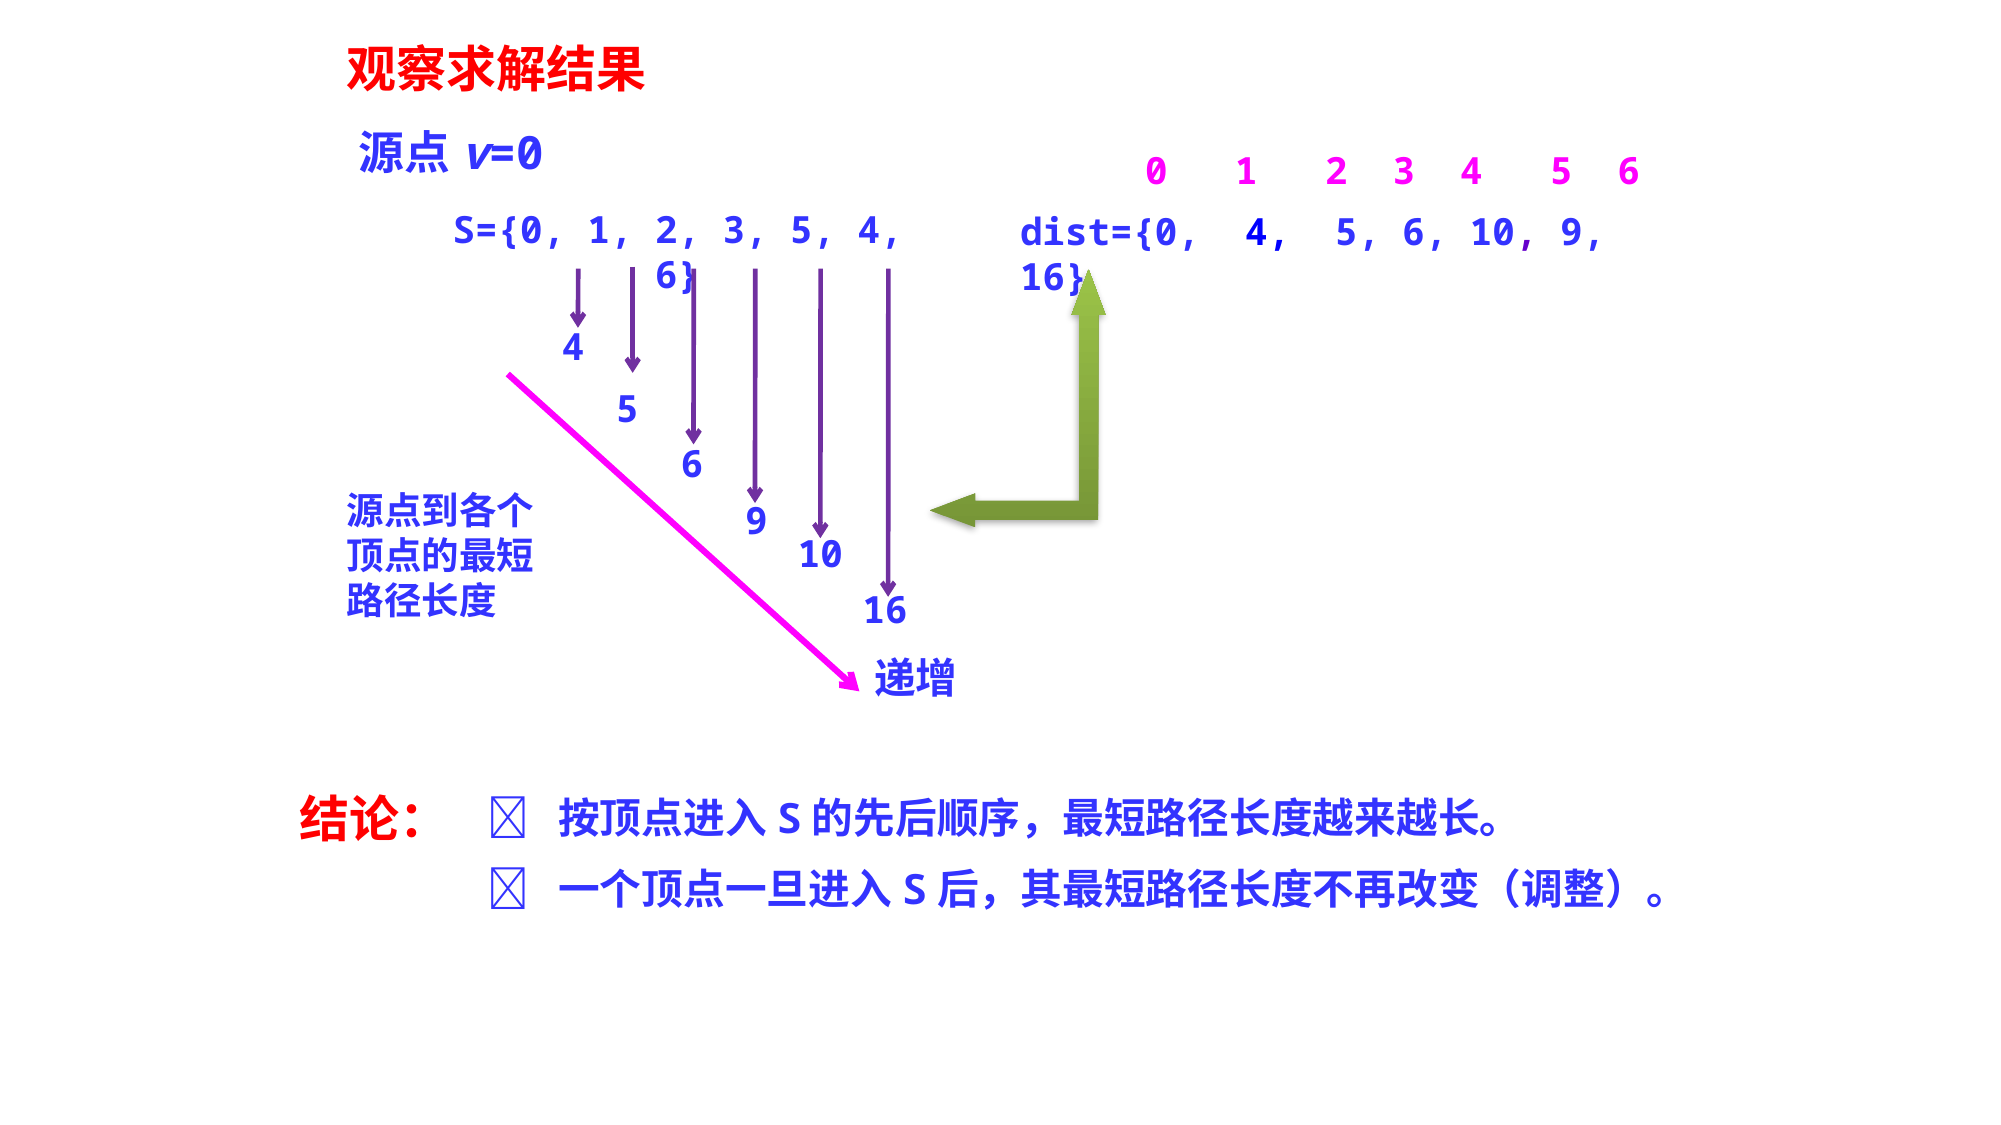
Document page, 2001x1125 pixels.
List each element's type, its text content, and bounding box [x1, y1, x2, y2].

text_box dist={0, 4, 5, 6, 10, 9, 16} [1020, 207, 1622, 298]
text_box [507, 373, 1036, 711]
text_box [331, 266, 930, 640]
text_box [1040, 269, 1106, 520]
text_box 0 1 2 3 4 5 6 [1130, 139, 1704, 200]
text_box S={0, 1, 2, 3, 5, 4, 6} [425, 205, 930, 266]
text_box 结论： [285, 779, 450, 855]
text_box 源点v=0 [343, 116, 602, 186]
text_box  按顶点进入S的先后顺序，最短路径长度越来越长。  一个顶点一旦进入S后，其最短路径长度不再改变（调整）。 [472, 784, 1692, 921]
text_box 观察求解结果 [332, 29, 778, 105]
